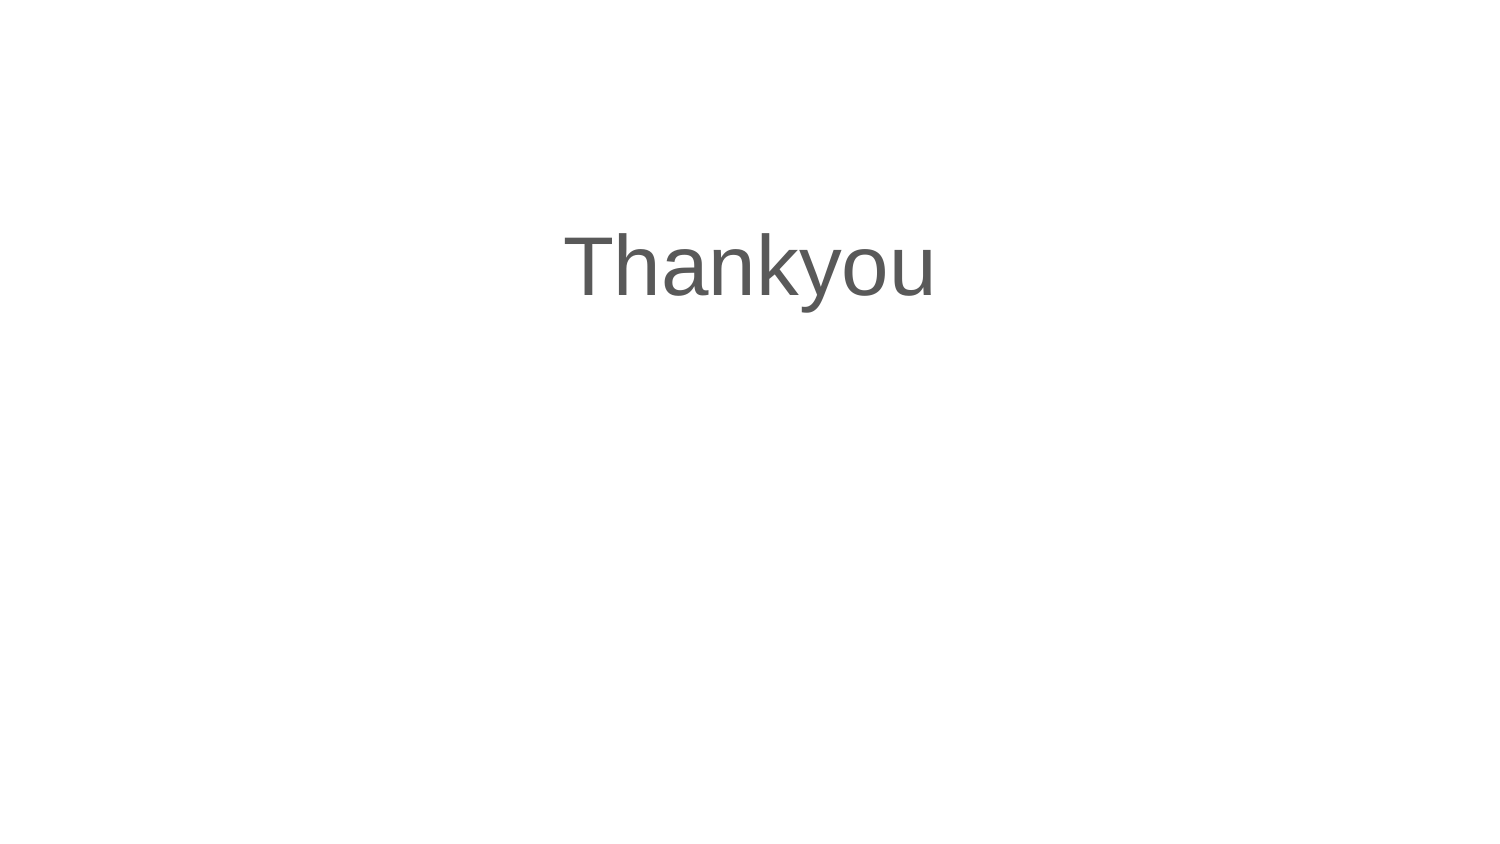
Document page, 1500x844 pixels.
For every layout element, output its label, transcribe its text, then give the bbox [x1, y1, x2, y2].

list Thankyou [51, 189, 1449, 750]
